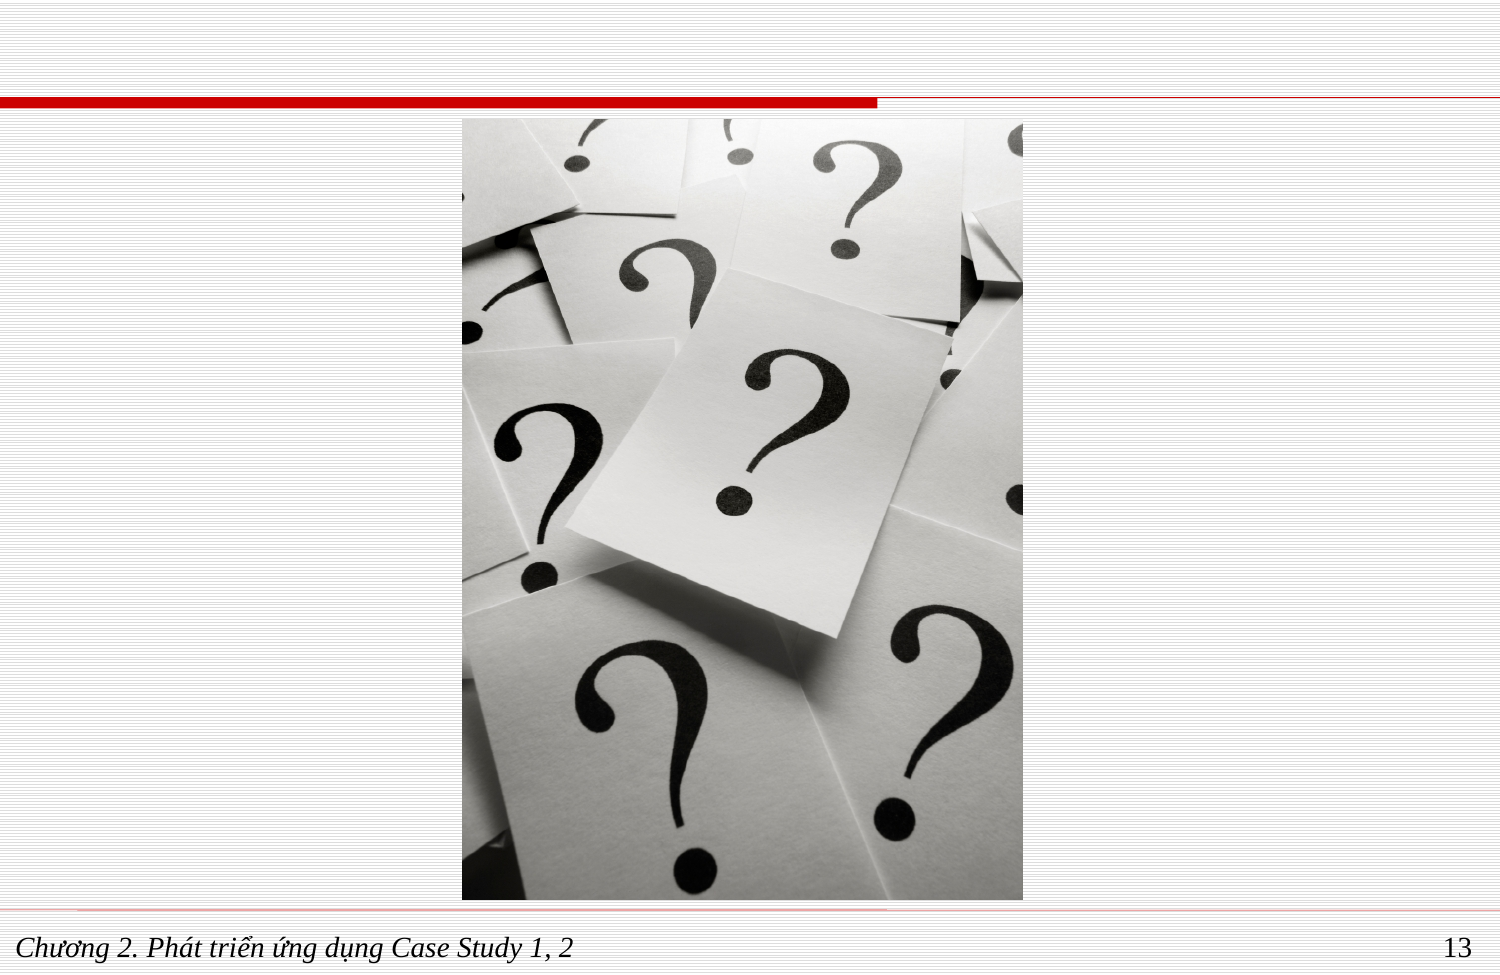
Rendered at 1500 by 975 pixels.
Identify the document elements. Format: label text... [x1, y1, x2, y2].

slide_number 13 [1337, 920, 1488, 967]
picture [462, 119, 1023, 900]
footer Chương 2. Phát triển ứng dụng Case Study 1, 2 [0, 920, 1225, 965]
